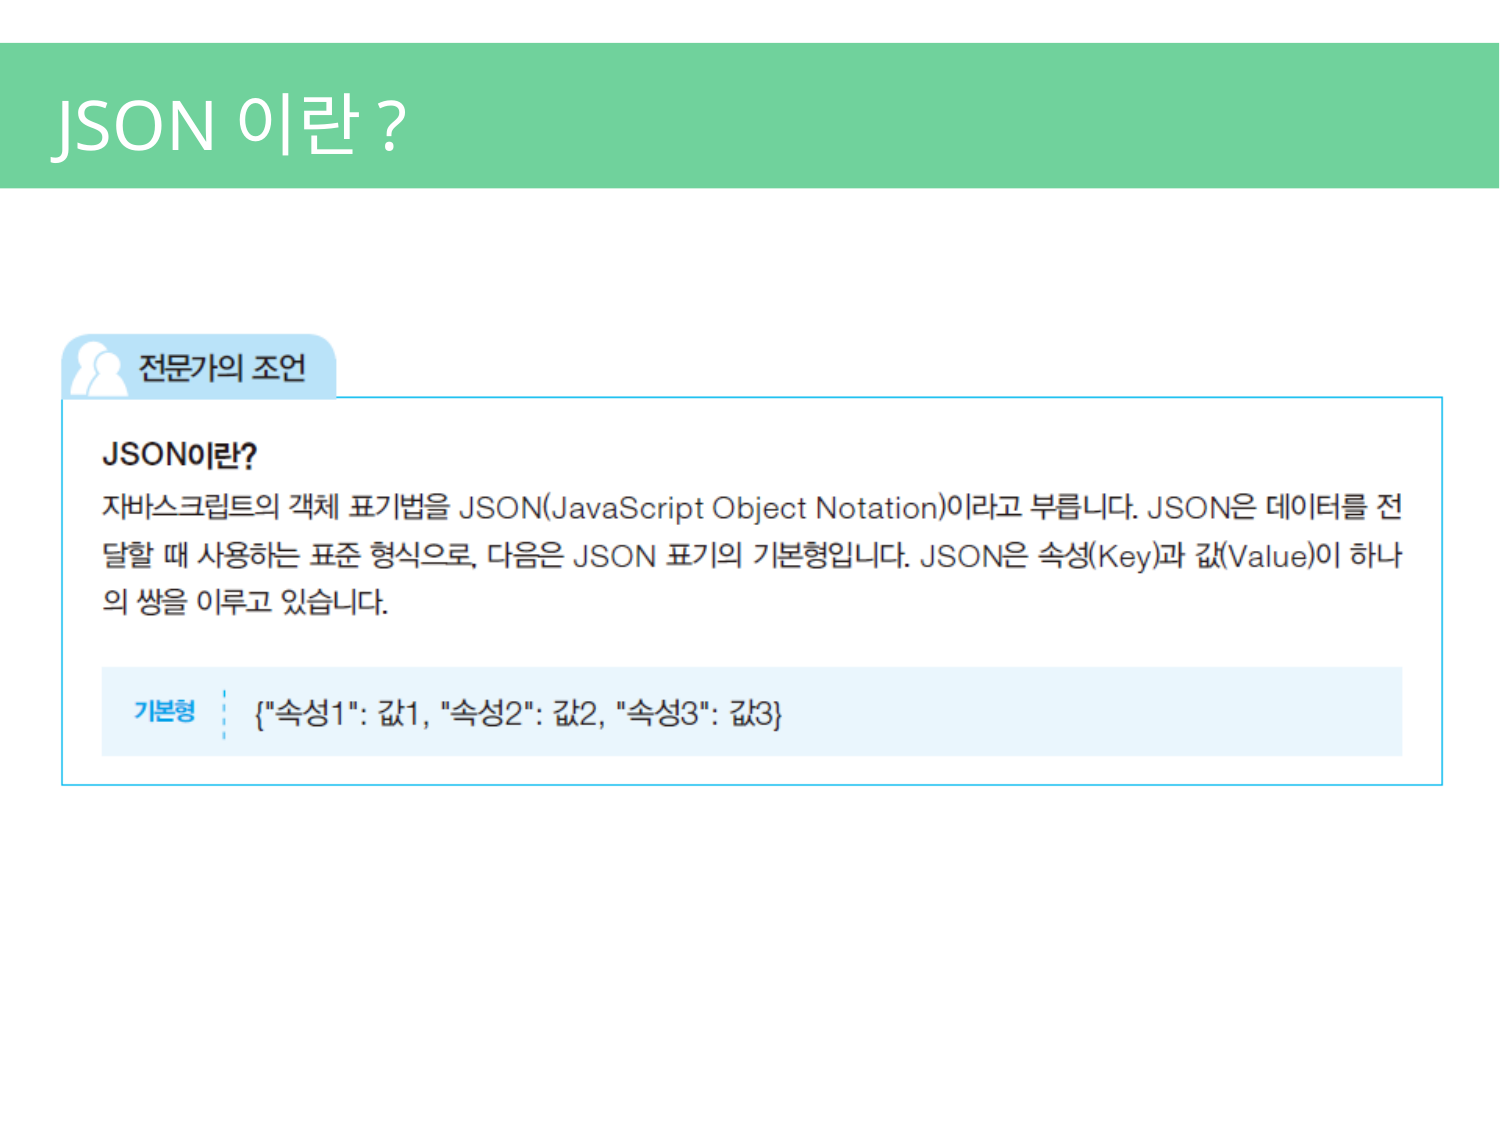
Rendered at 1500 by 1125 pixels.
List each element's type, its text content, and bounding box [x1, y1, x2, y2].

text_box [0, 41, 1500, 190]
text_box JSON이란? [41, 74, 1500, 172]
picture [48, 327, 1451, 798]
